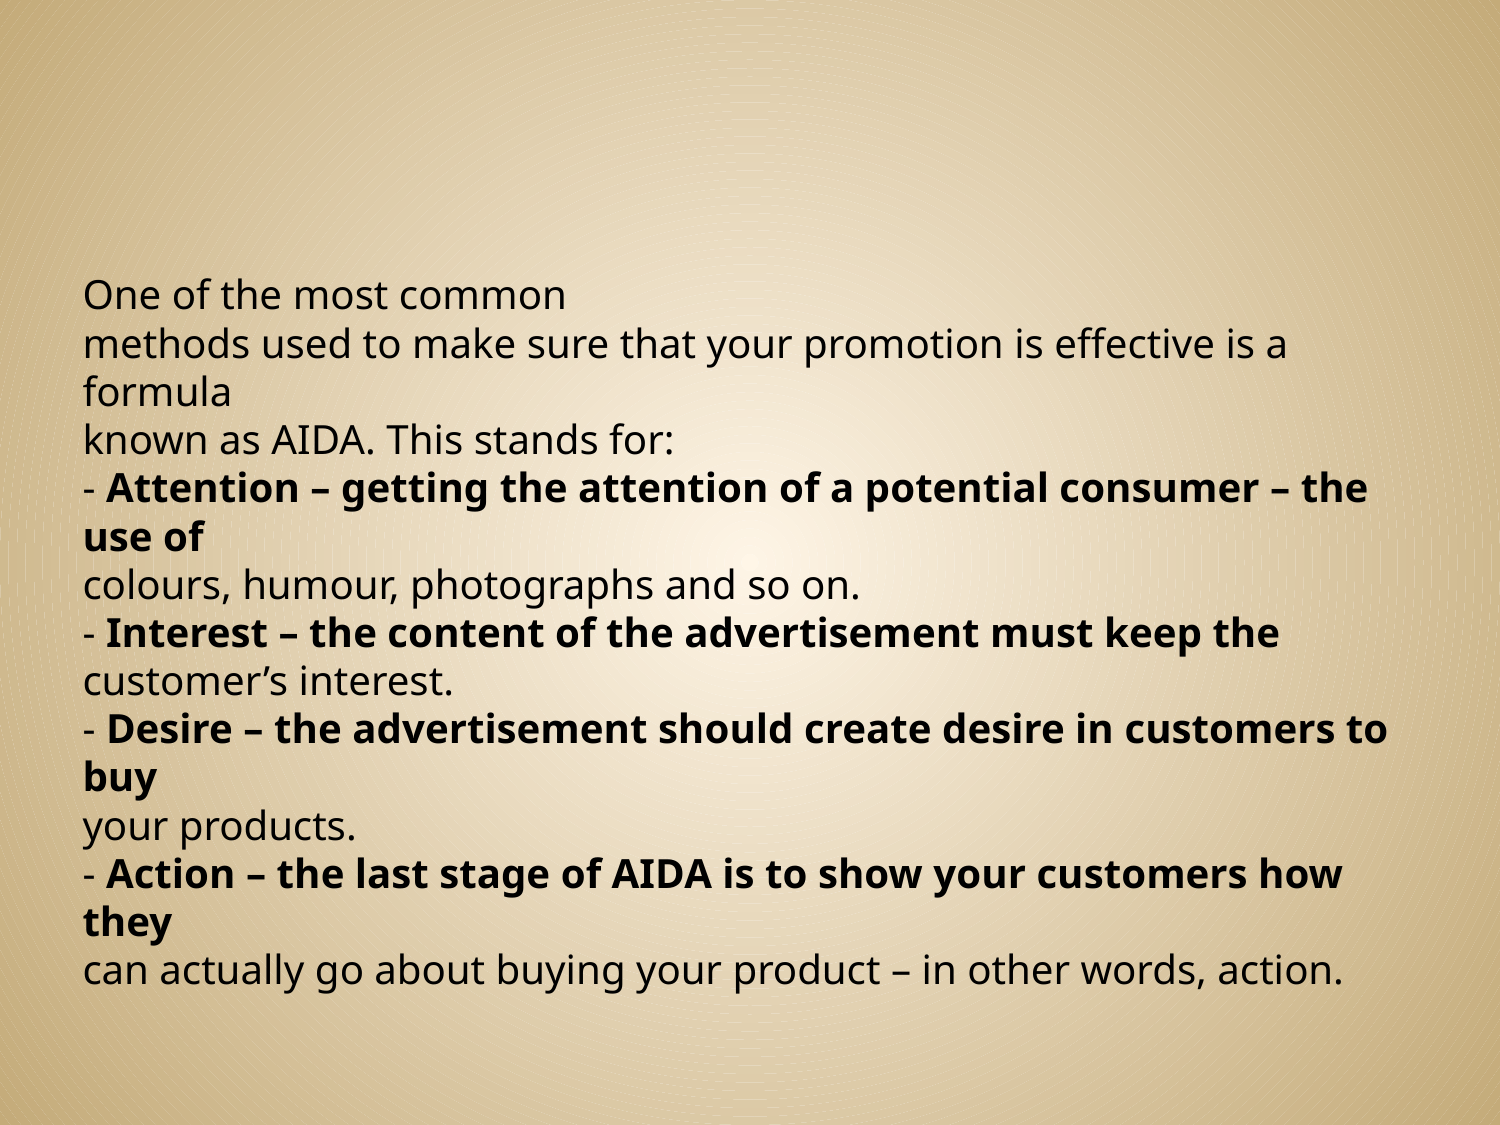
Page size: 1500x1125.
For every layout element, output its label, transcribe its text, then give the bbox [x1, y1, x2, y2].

list One of the most common methods used to make sure that your promotion is effective is a formula known as AIDA. This stands for: - Attention – getting the attention of a potential consumer – the use of colours, humour, photographs and so on. - Interest – the content of the advertisement must keep the customer’s interest. - Desire – the advertisement should create desire in customers to buy your products. - Action – the last stage of AIDA is to show your customers how they can actually go about buying your product – in other words, action. [75, 262, 1425, 1005]
